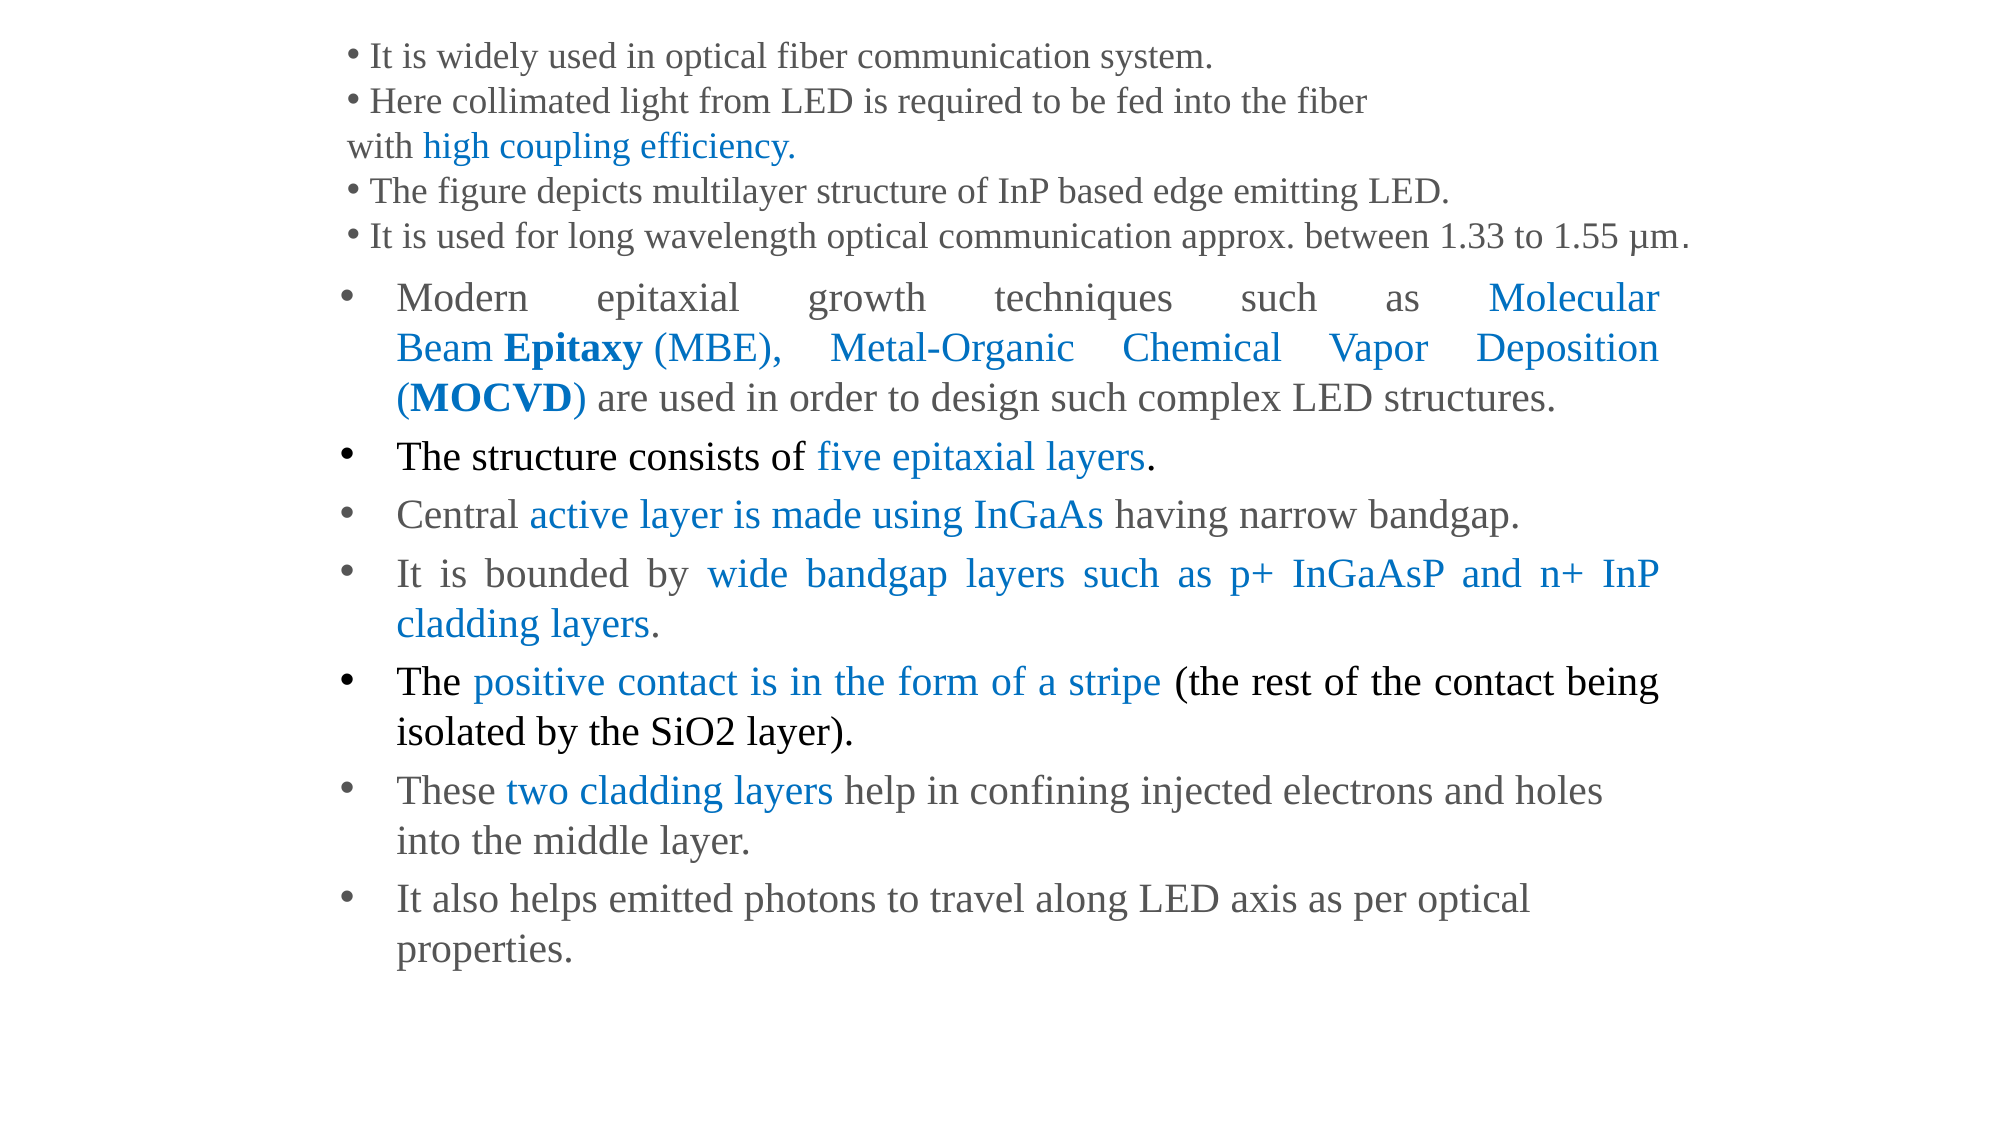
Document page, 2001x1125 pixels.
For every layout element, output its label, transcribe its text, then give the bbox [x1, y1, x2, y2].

text_box It is widely used in optical fiber communication system. Here collimated light from LED is required to be fed into the fiber with high coupling efficiency. The figure depicts multilayer structure of InP based edge emitting LED. It is used for long wavelength optical communication approx. between 1.33 to 1.55 µm. [331, 23, 1715, 264]
list Modern epitaxial growth techniques such as Molecular Beam Epitaxy (MBE), Metal-Organic Chemical Vapor Deposition (MOCVD) are used in order to design such complex LED structures. The structure consists of five epitaxial layers. Central active layer is made using InGaAs having narrow bandgap. It is bounded by wide bandgap layers such as p+ InGaAsP and n+ InP cladding layers. The positive contact is in the form of a stripe (the rest of the contact being isolated by the SiO2 layer). These two cladding layers help in confining injected electrons and holes into the middle layer. It also helps emitted photons to travel along LED axis as per optical properties. [324, 262, 1675, 1005]
